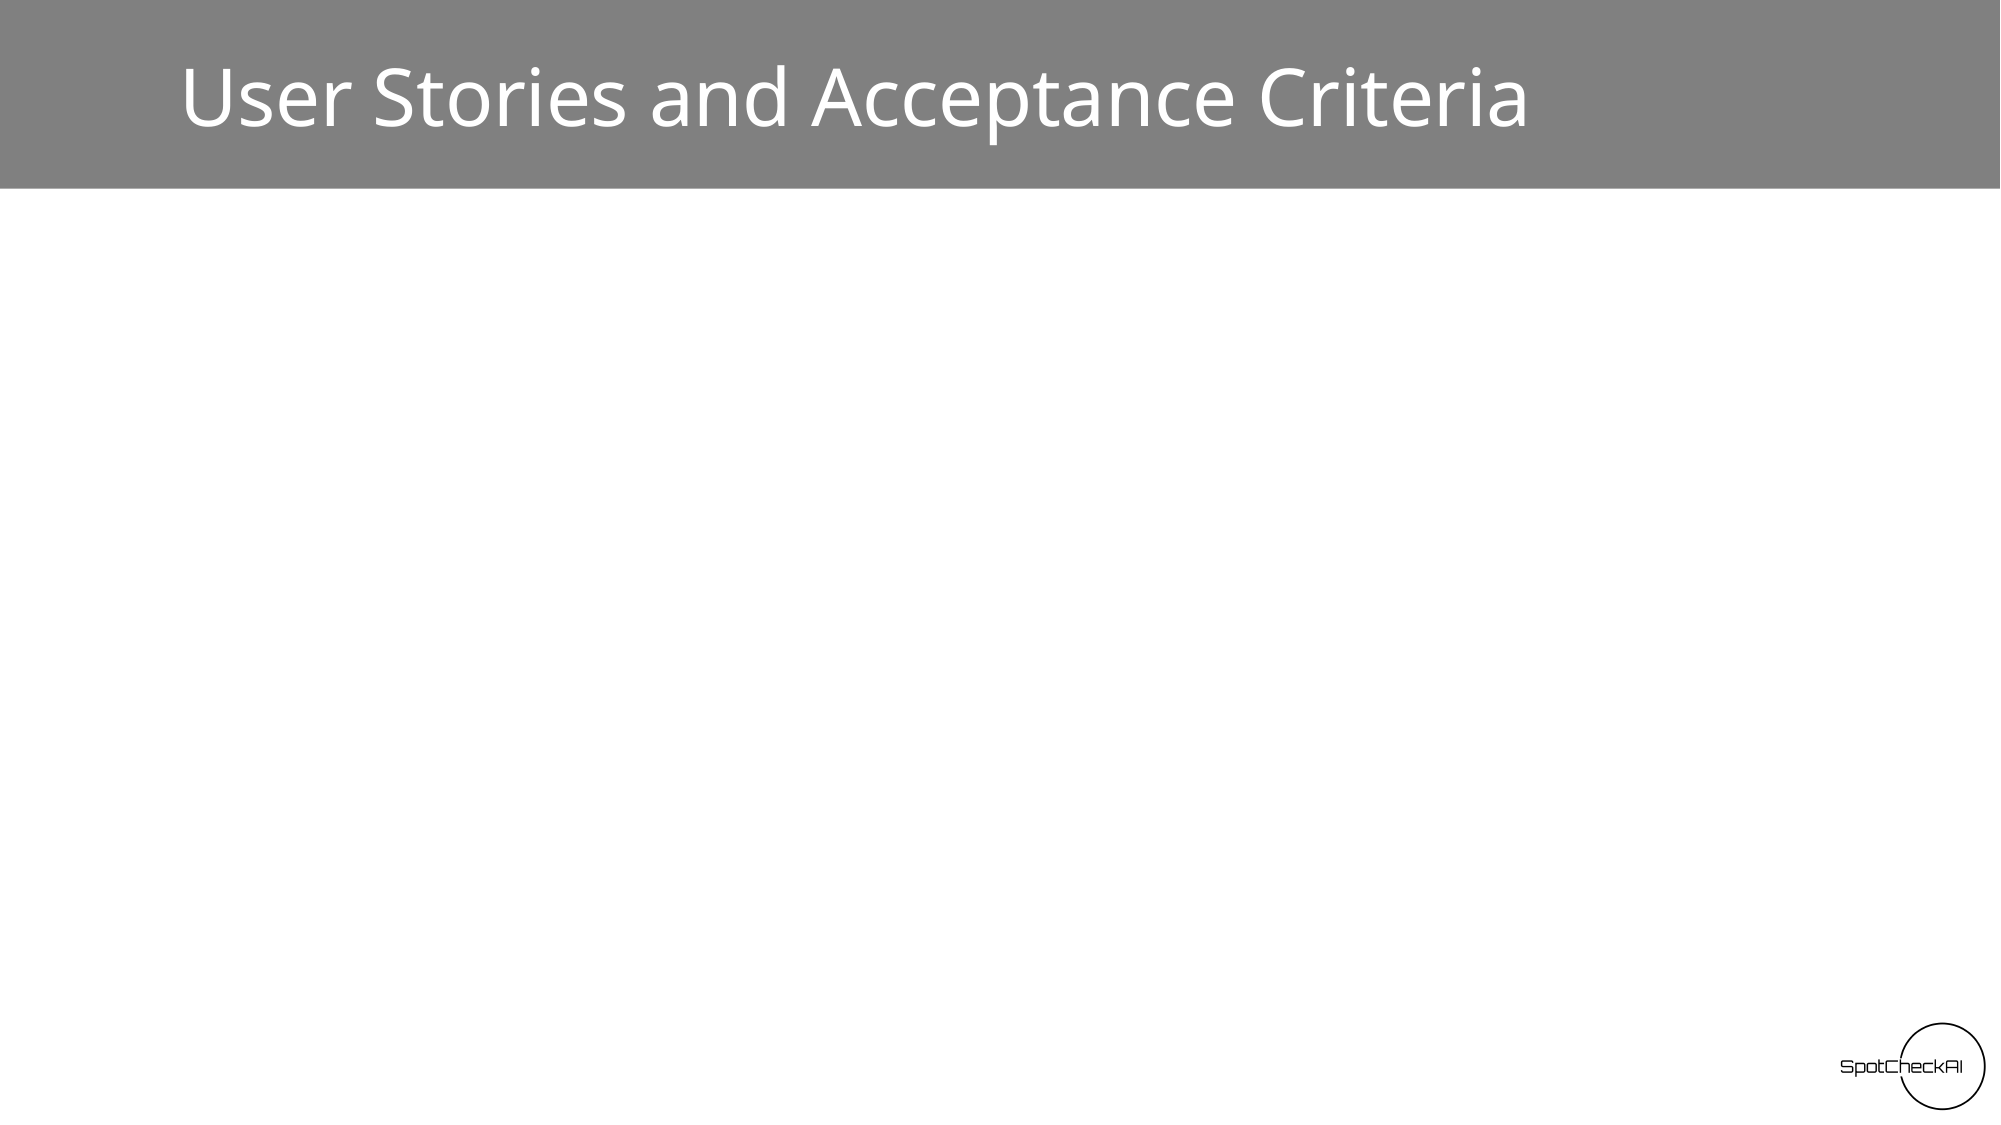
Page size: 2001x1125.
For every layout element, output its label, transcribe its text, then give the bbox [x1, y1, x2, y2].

title User Stories and Acceptance Criteria [164, 31, 1710, 159]
picture [1837, 1020, 1989, 1114]
